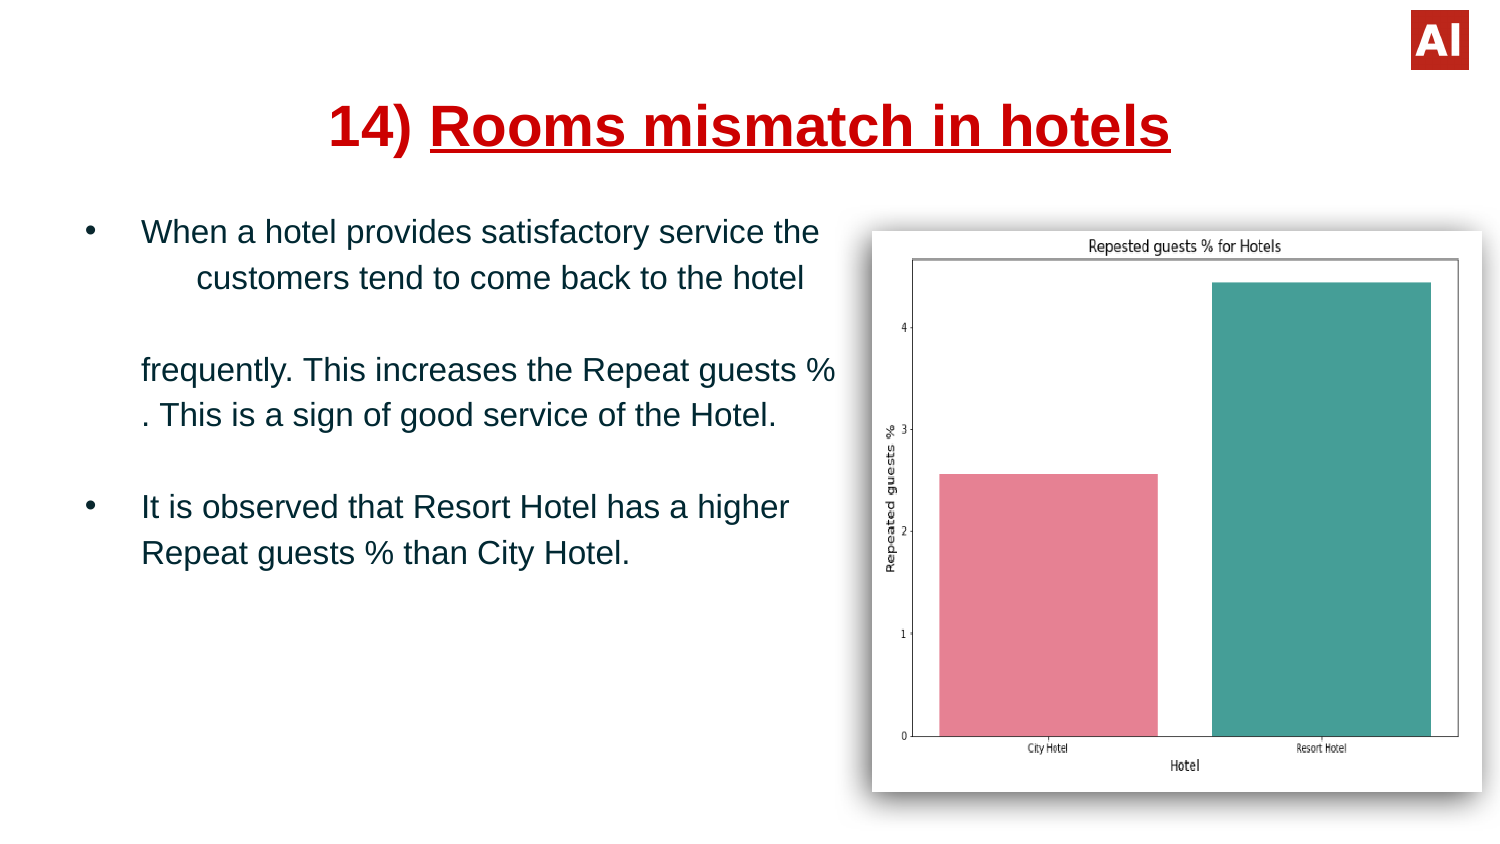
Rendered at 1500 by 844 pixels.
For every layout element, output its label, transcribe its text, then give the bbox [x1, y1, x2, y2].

title 14) Rooms mismatch in hotels [51, 72, 1449, 167]
picture [871, 230, 1482, 792]
picture [1411, 10, 1469, 70]
list When a hotel provides satisfactory service the customers tend to come back to the hotel frequently. This increases the Repeat guests %. This is a sign of good service of the Hotel. It is observed that Resort Hotel has a higher Repeat guests % than City Hotel. [51, 189, 855, 750]
